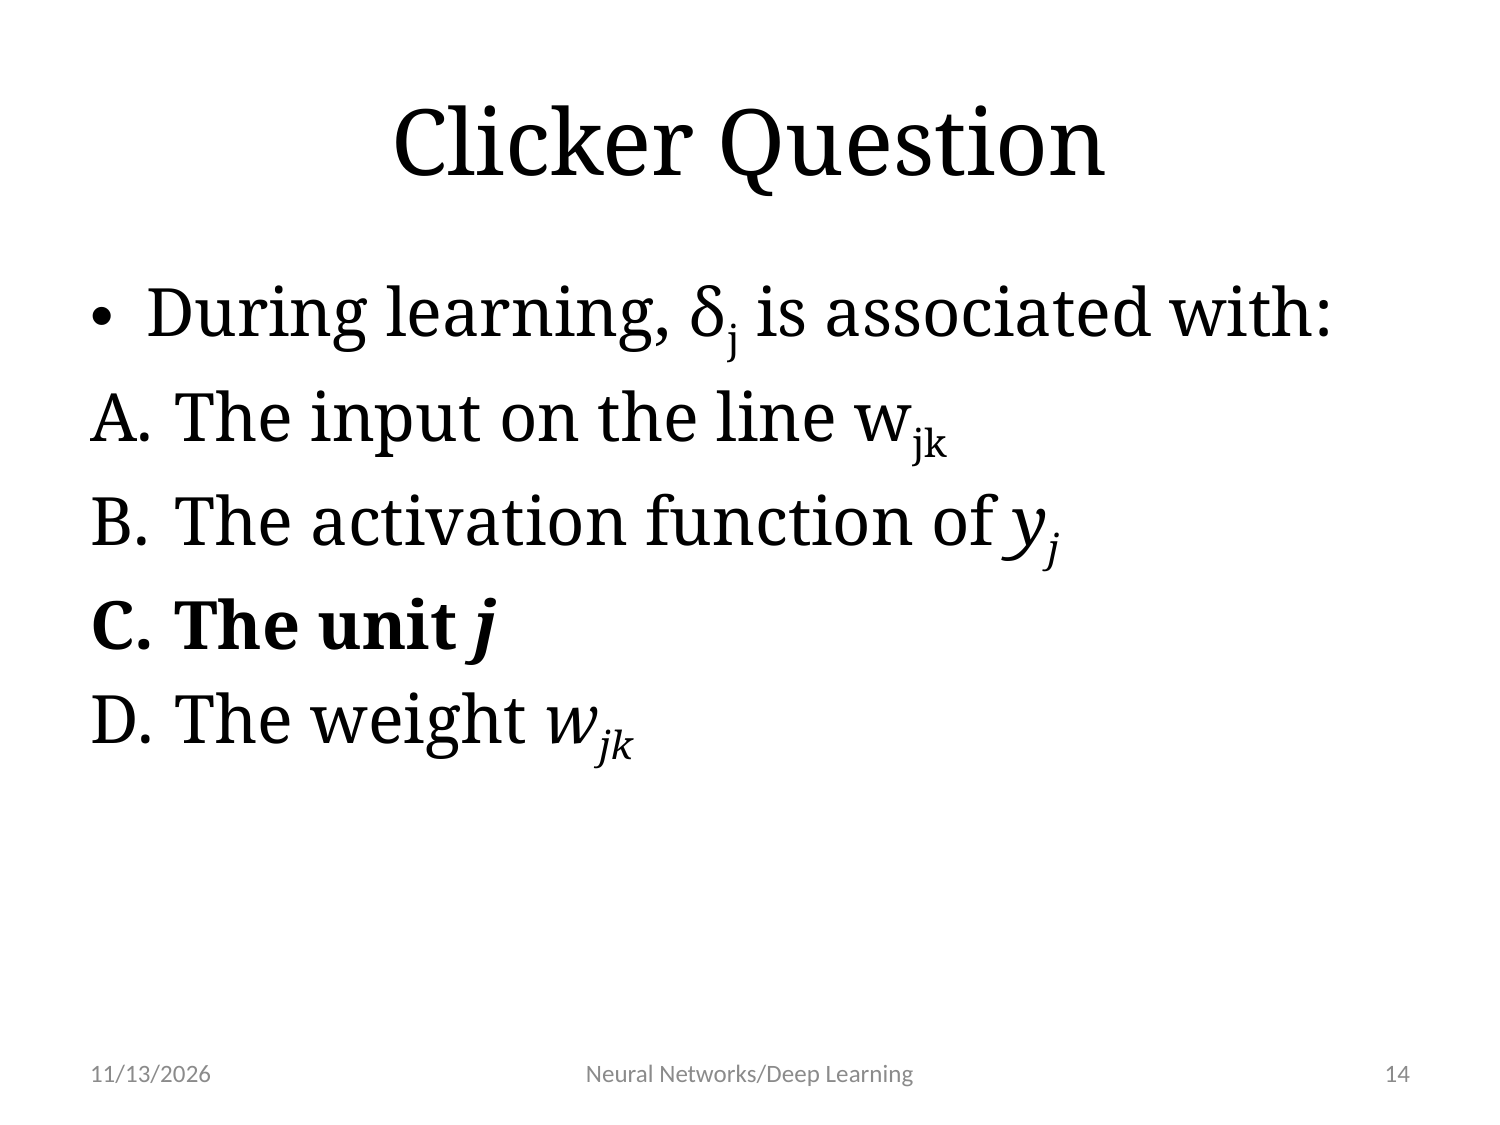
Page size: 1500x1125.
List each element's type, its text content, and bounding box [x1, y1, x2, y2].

title Clicker Question [75, 45, 1425, 233]
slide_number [75, 1042, 425, 1103]
list During learning, δj is associated with: The input on the line wjk The activation function of yj The unit j The weight wjk [75, 262, 1425, 1005]
footer Neural Networks/Deep Learning [512, 1042, 988, 1103]
slide_number 14 [1074, 1042, 1425, 1103]
